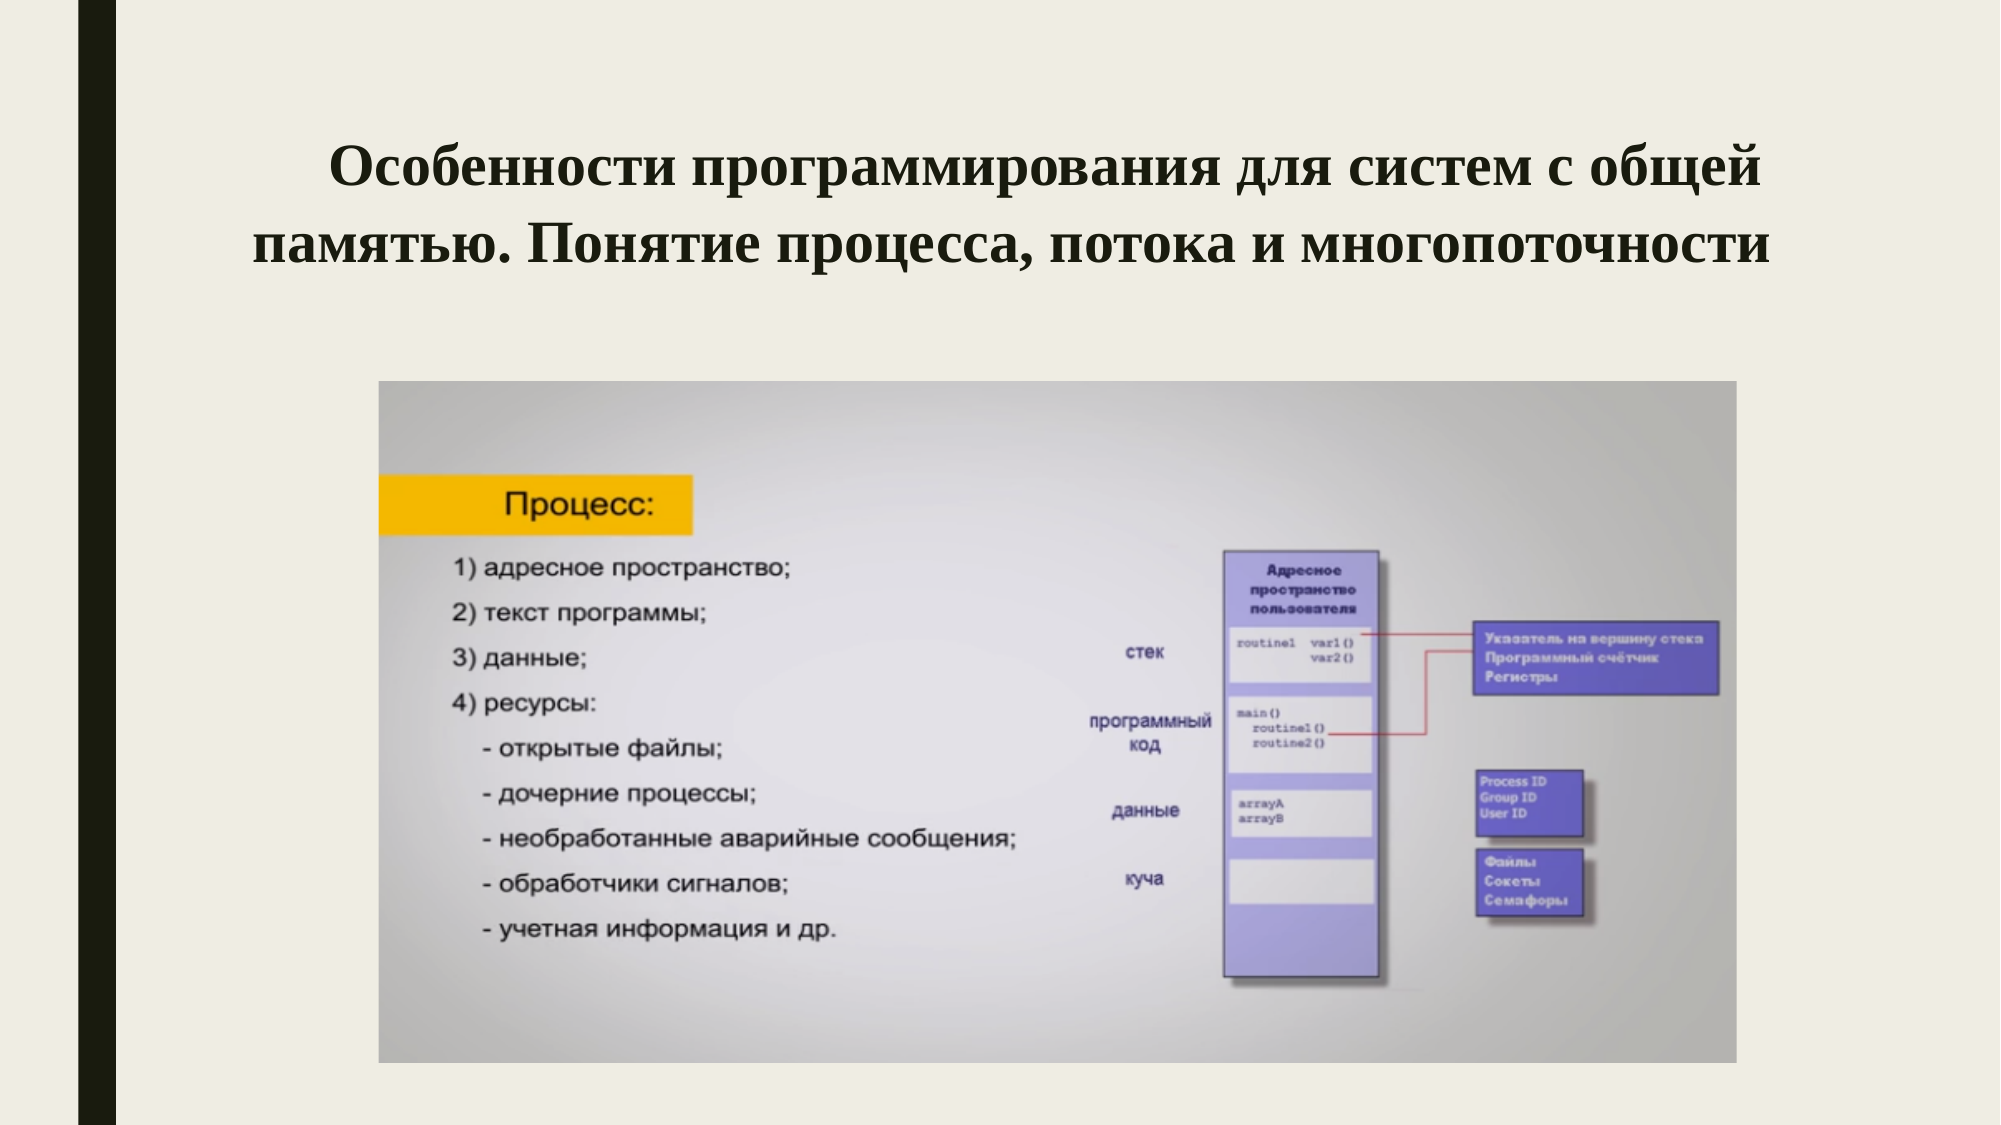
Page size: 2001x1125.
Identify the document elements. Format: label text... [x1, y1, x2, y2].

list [378, 381, 1737, 1063]
title Особенности программирования для систем с общей памятью. Понятие процесса, потока и многопоточности [225, 112, 1800, 357]
